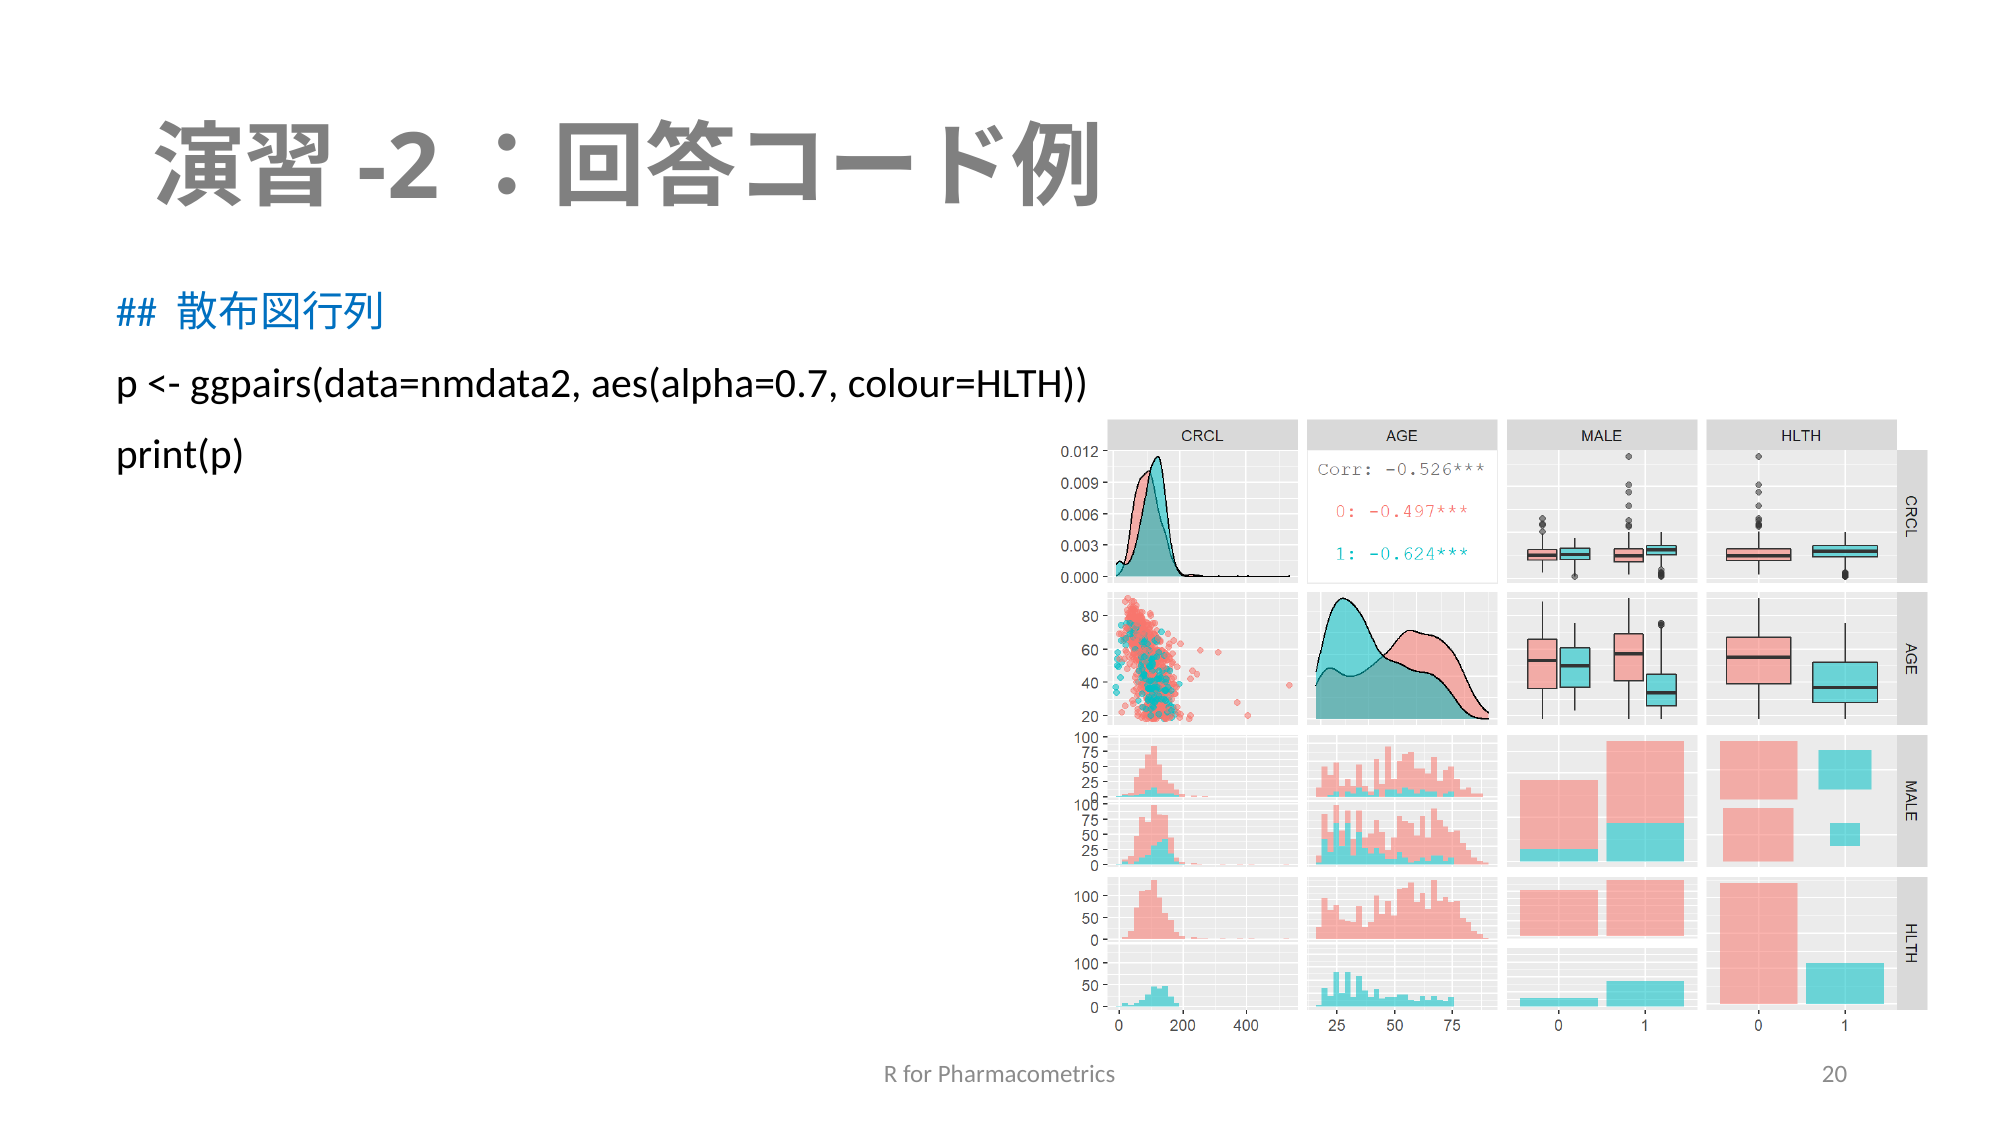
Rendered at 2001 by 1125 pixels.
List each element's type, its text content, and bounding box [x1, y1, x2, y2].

picture [1051, 410, 1937, 1043]
footer R for Pharmacometrics [662, 1042, 1338, 1103]
list ## 散布図行列 p <- ggpairs(data=nmdata2, aes(alpha=0.7, colour=HLTH)) print(p) [100, 277, 1900, 832]
slide_number 20 [1412, 1043, 1863, 1103]
title 演習-2：回答コード例 [137, 59, 1863, 277]
